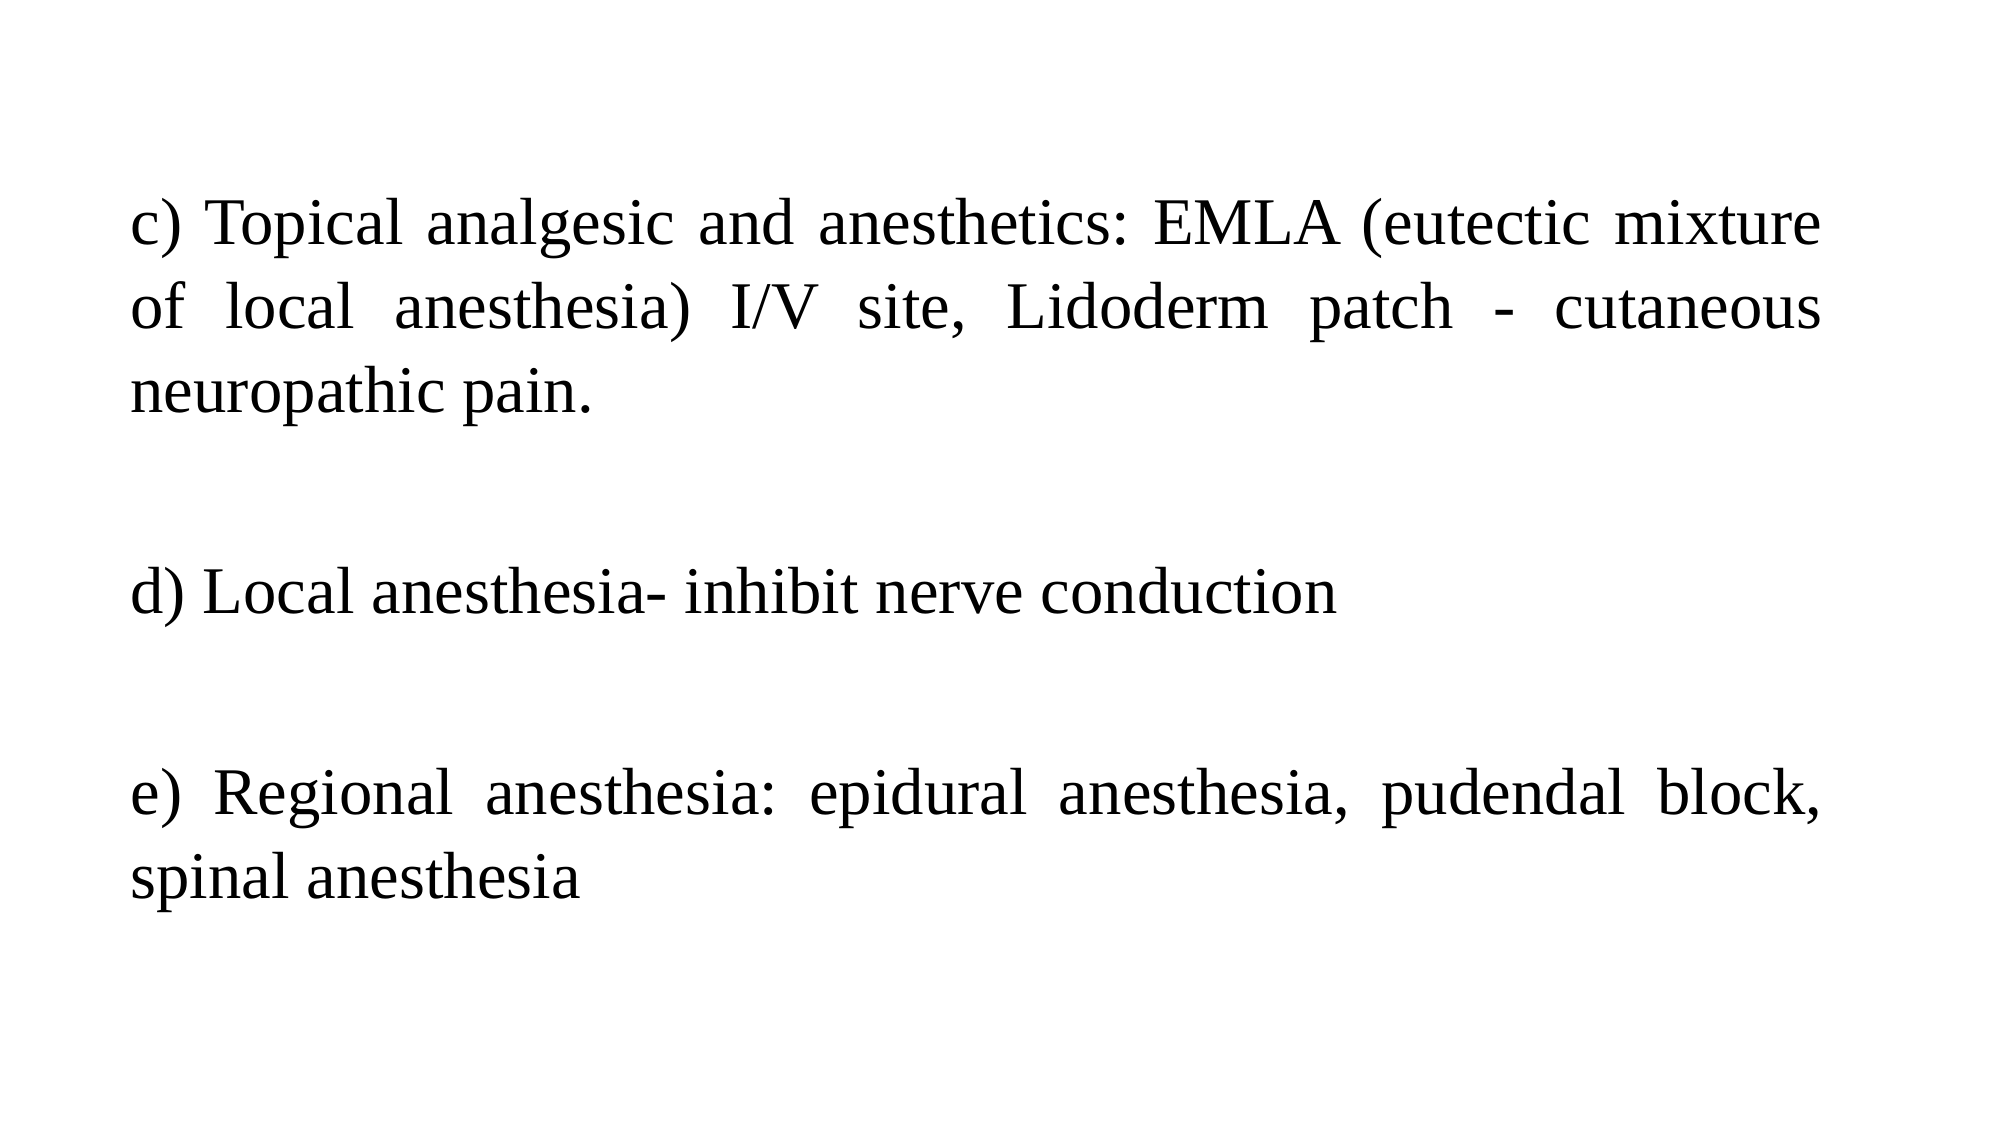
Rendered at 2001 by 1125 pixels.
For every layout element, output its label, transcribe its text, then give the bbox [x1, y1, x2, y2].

list c) Topical analgesic and anesthetics: EMLA (eutectic mixture of local anesthesia) I/V site, Lidoderm patch - cutaneous neuropathic pain. d) Local anesthesia- inhibit nerve conduction e) Regional anesthesia: epidural anesthesia, pudendal block, spinal anesthesia [115, 166, 1841, 881]
